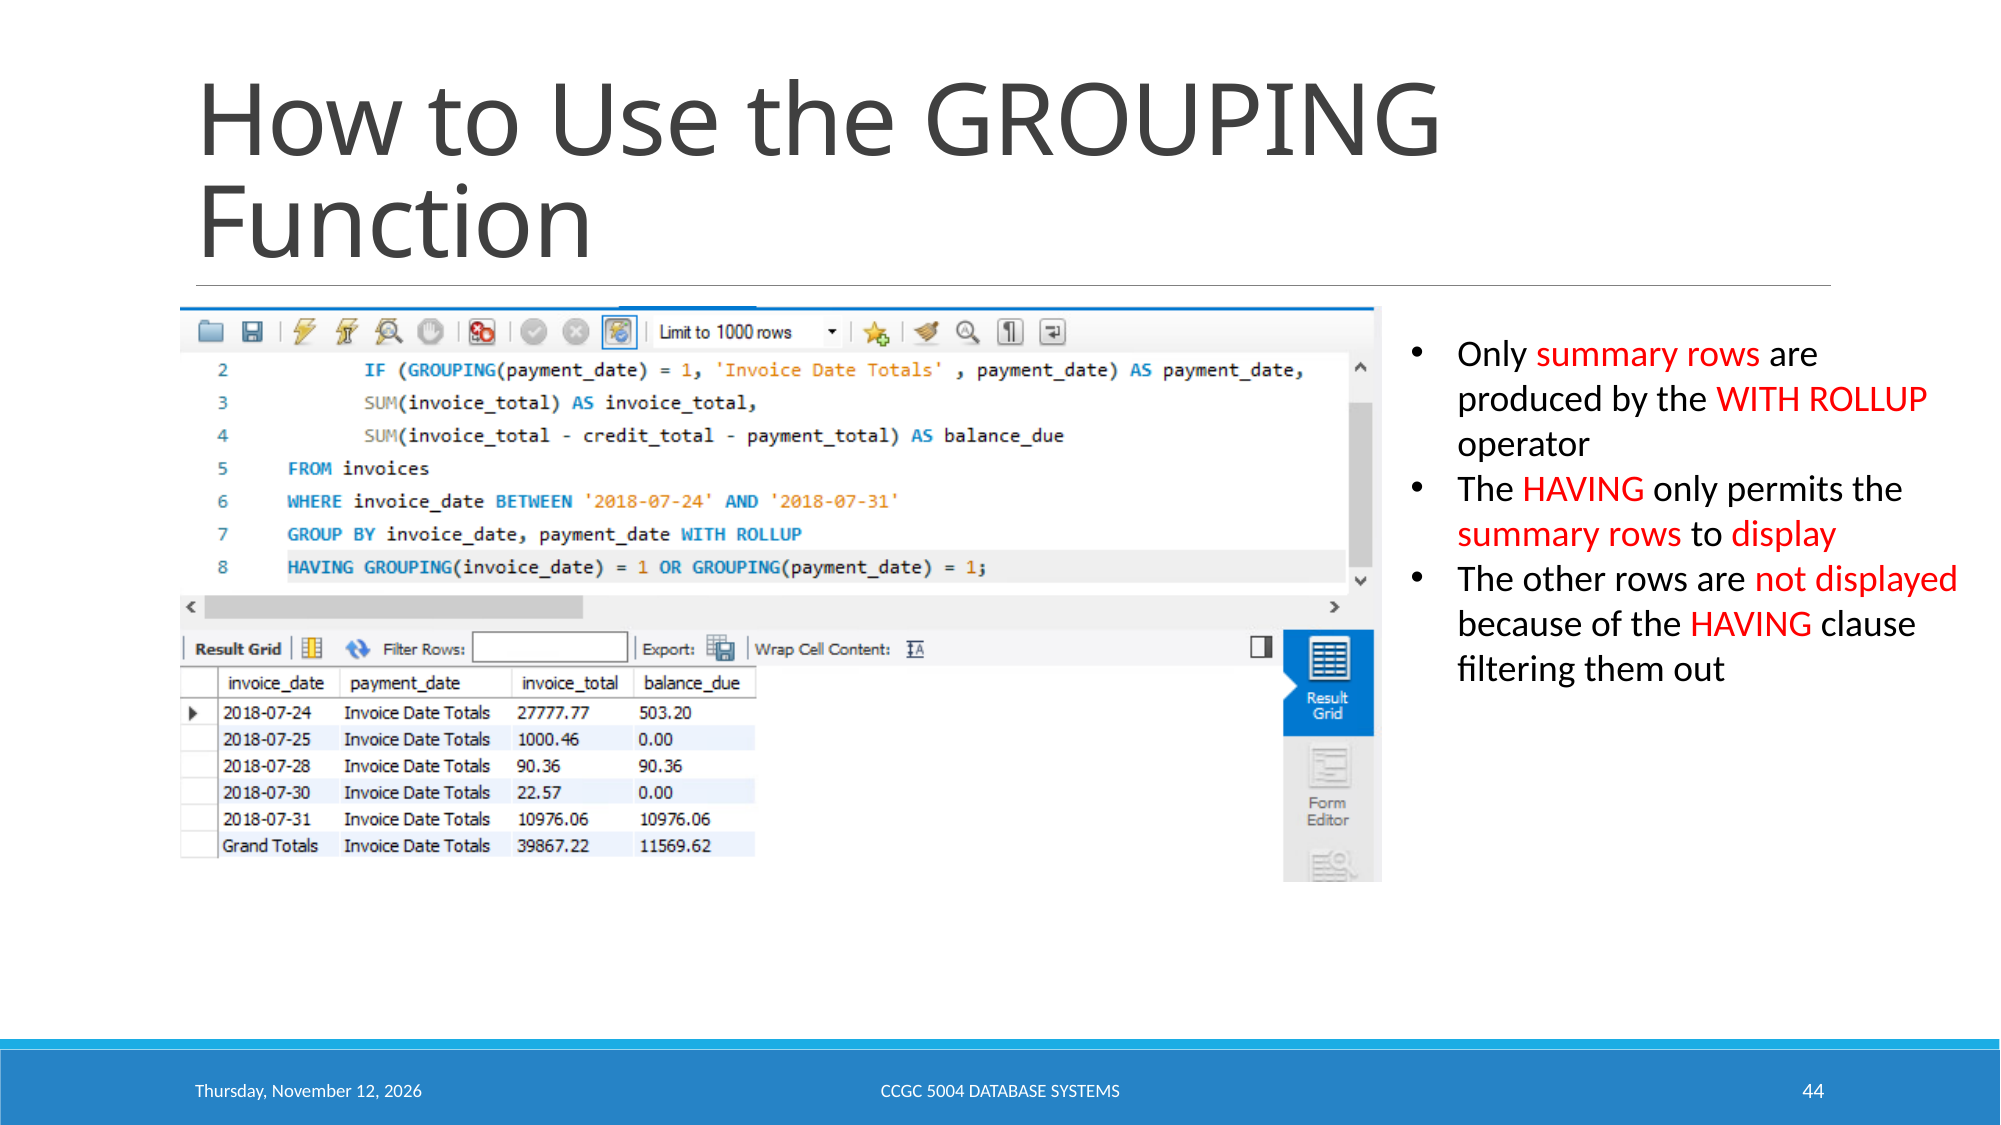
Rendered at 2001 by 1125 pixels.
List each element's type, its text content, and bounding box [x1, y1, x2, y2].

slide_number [180, 1059, 586, 1120]
text_box Only summary rows are produced by the WITH ROLLUP operator The HAVING only permits the summary rows to display The other rows are not displayed because of the HAVING clause filtering them out [1395, 321, 1988, 697]
title How to Use the GROUPING Function [180, 47, 1830, 285]
footer CCGC 5004 Database Systems [604, 1059, 1396, 1120]
slide_number 44 [1624, 1059, 1840, 1120]
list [179, 306, 1382, 883]
